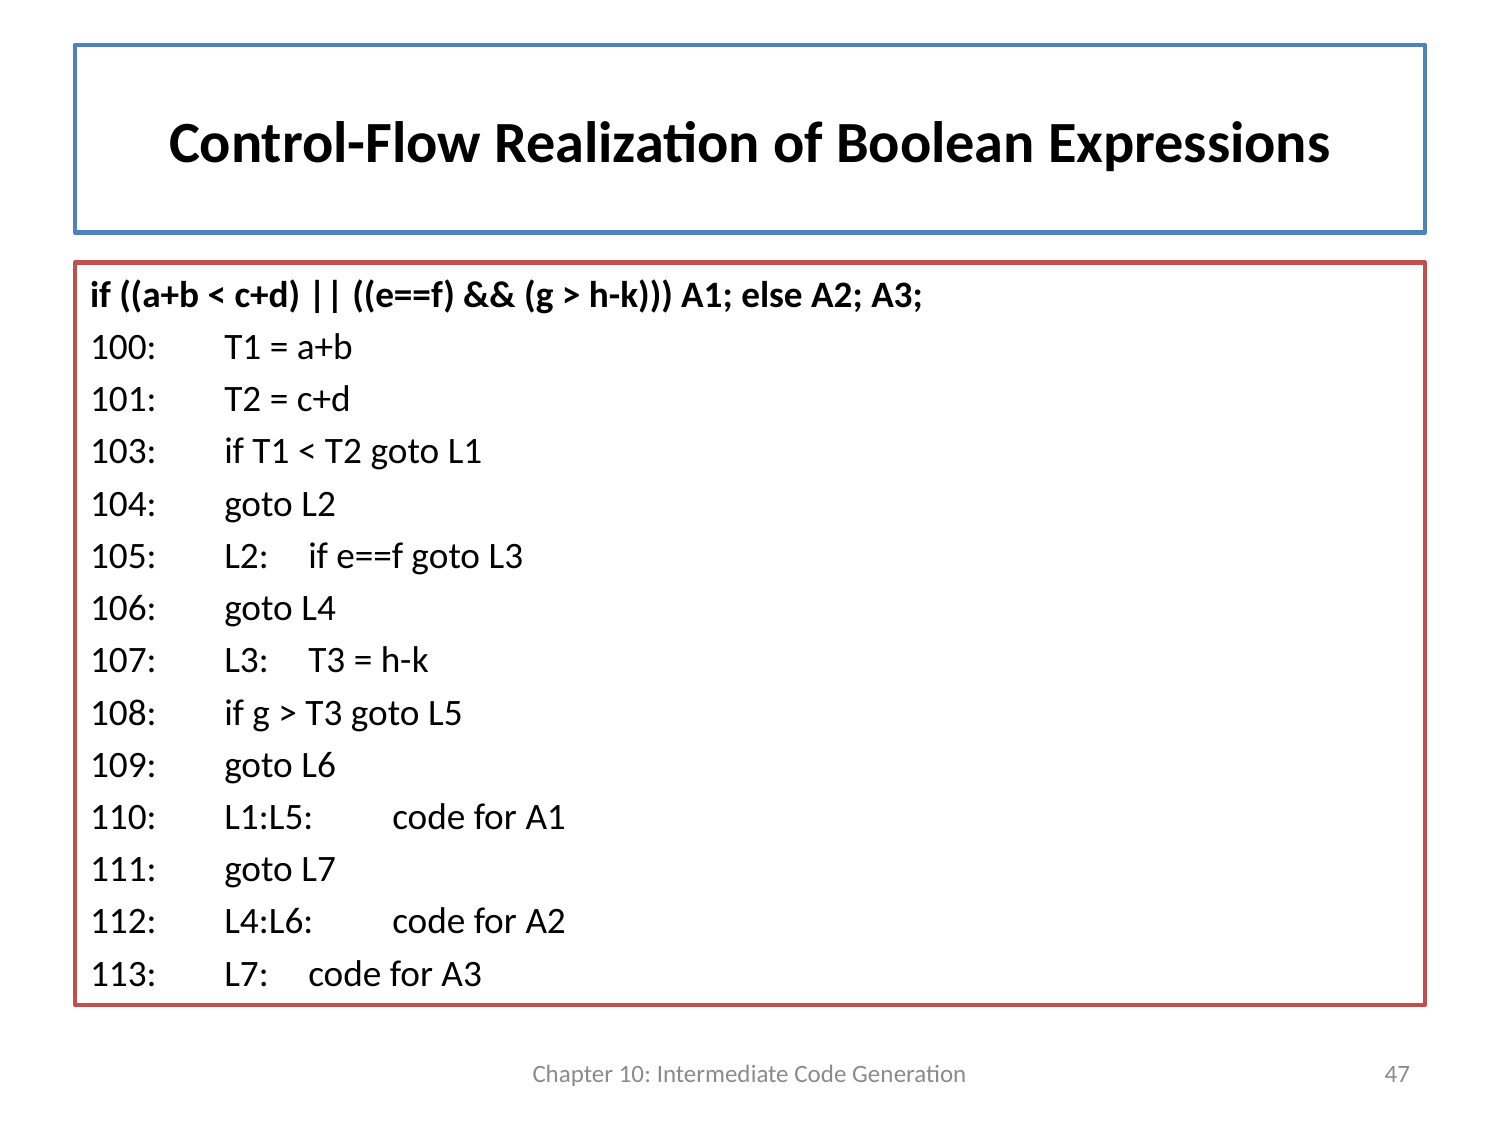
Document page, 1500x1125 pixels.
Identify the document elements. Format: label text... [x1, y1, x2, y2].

title Control-Flow Realization of Boolean Expressions [73, 43, 1427, 235]
footer Chapter 10: Intermediate Code Generation [512, 1042, 988, 1103]
list if ((a+b < c+d) || ((e==f) && (g > h-k))) A1; else A2; A3; 100: T1 = a+b 101: T2 = c+d 103: if T1 < T2 goto L1 104: goto L2 105: L2: if e==f goto L3 106: goto L4 107: L3: T3 = h-k 108: if g > T3 goto L5 109: goto L6 110: L1:L5: code for A1 111: goto L7 112: L4:L6: code for A2 113: L7: code for A3 [73, 260, 1427, 1007]
slide_number 47 [1074, 1042, 1425, 1103]
